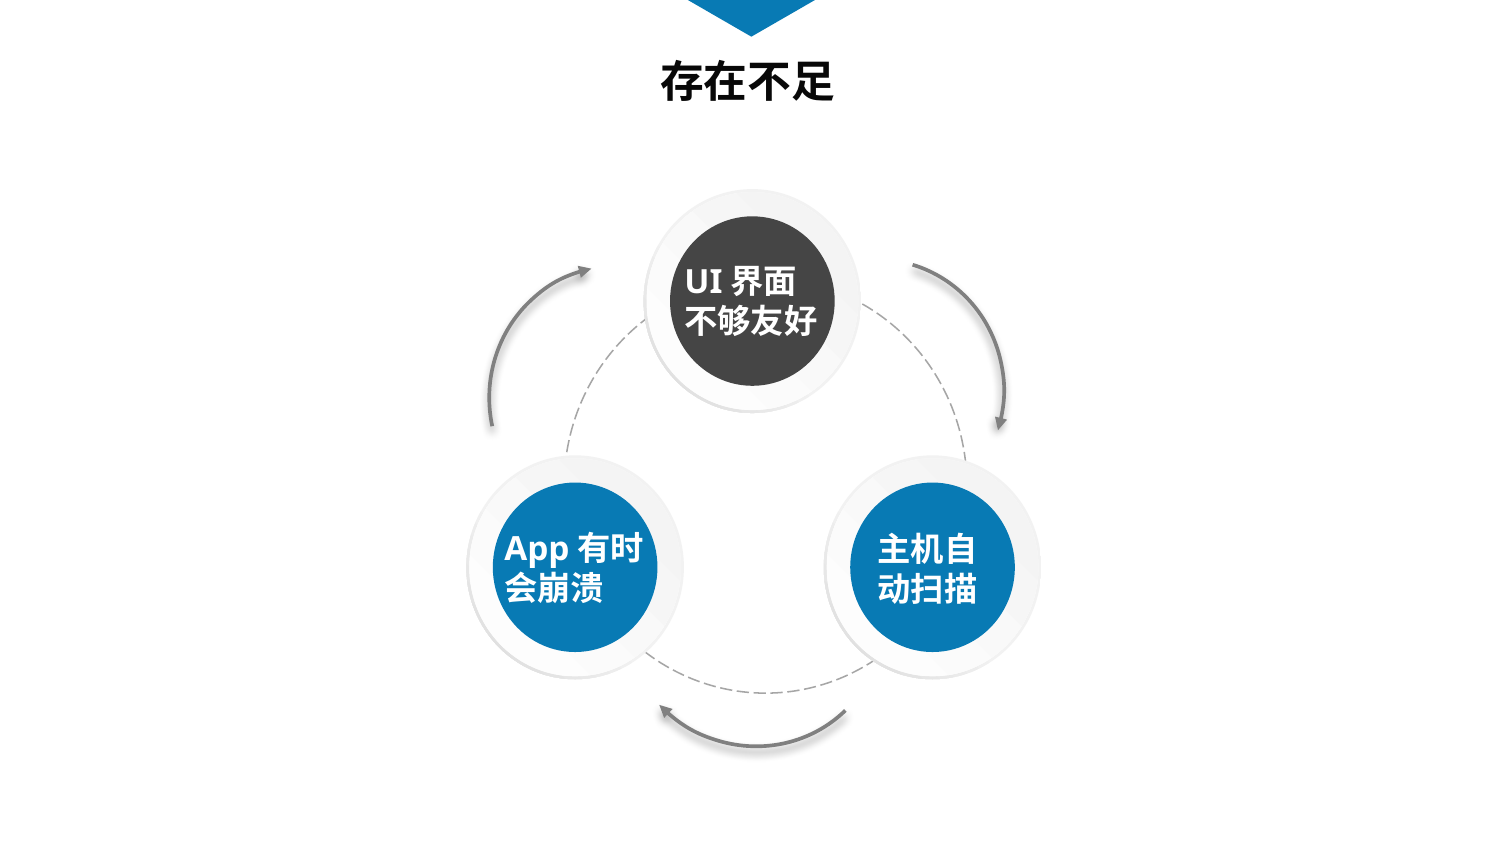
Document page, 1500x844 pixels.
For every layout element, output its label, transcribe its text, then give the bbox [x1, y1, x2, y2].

text_box [685, 0, 816, 38]
text_box 存在不足 [510, 46, 985, 114]
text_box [466, 189, 1042, 749]
